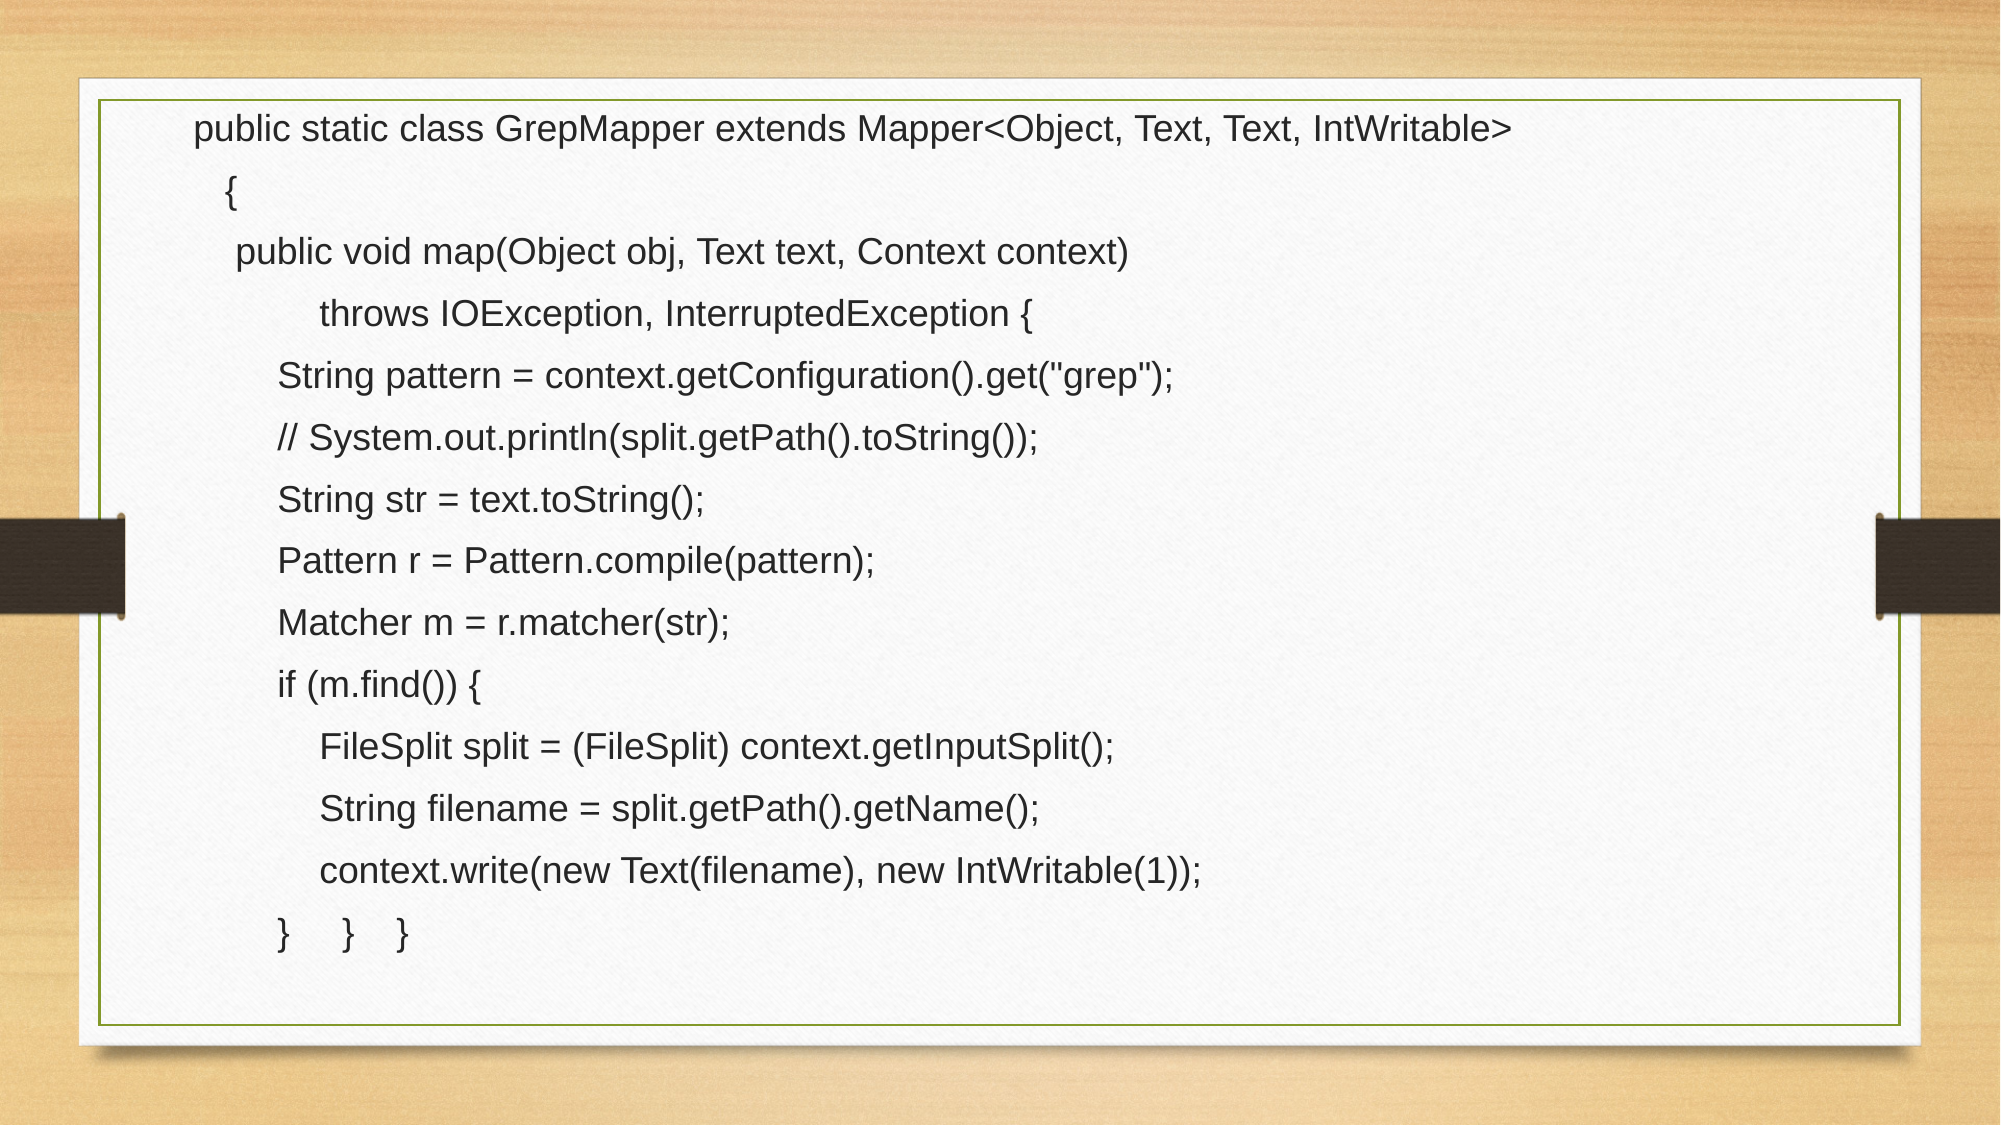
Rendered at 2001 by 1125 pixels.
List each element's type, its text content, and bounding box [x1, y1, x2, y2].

list public static class GrepMapper extends Mapper<Object, Text, Text, IntWritable> { public void map(Object obj, Text text, Context context) throws IOException, InterruptedException { String pattern = context.getConfiguration().get("grep"); // System.out.println(split.getPath().toString()); String str = text.toString(); Pattern r = Pattern.compile(pattern); Matcher m = r.matcher(str); if (m.find()) { FileSplit split = (FileSplit) context.getInputSplit(); String filename = split.getPath().getName(); context.write(new Text(filename), new IntWritable(1)); } } } [136, 96, 1897, 964]
picture [0, 0, 2001, 1125]
